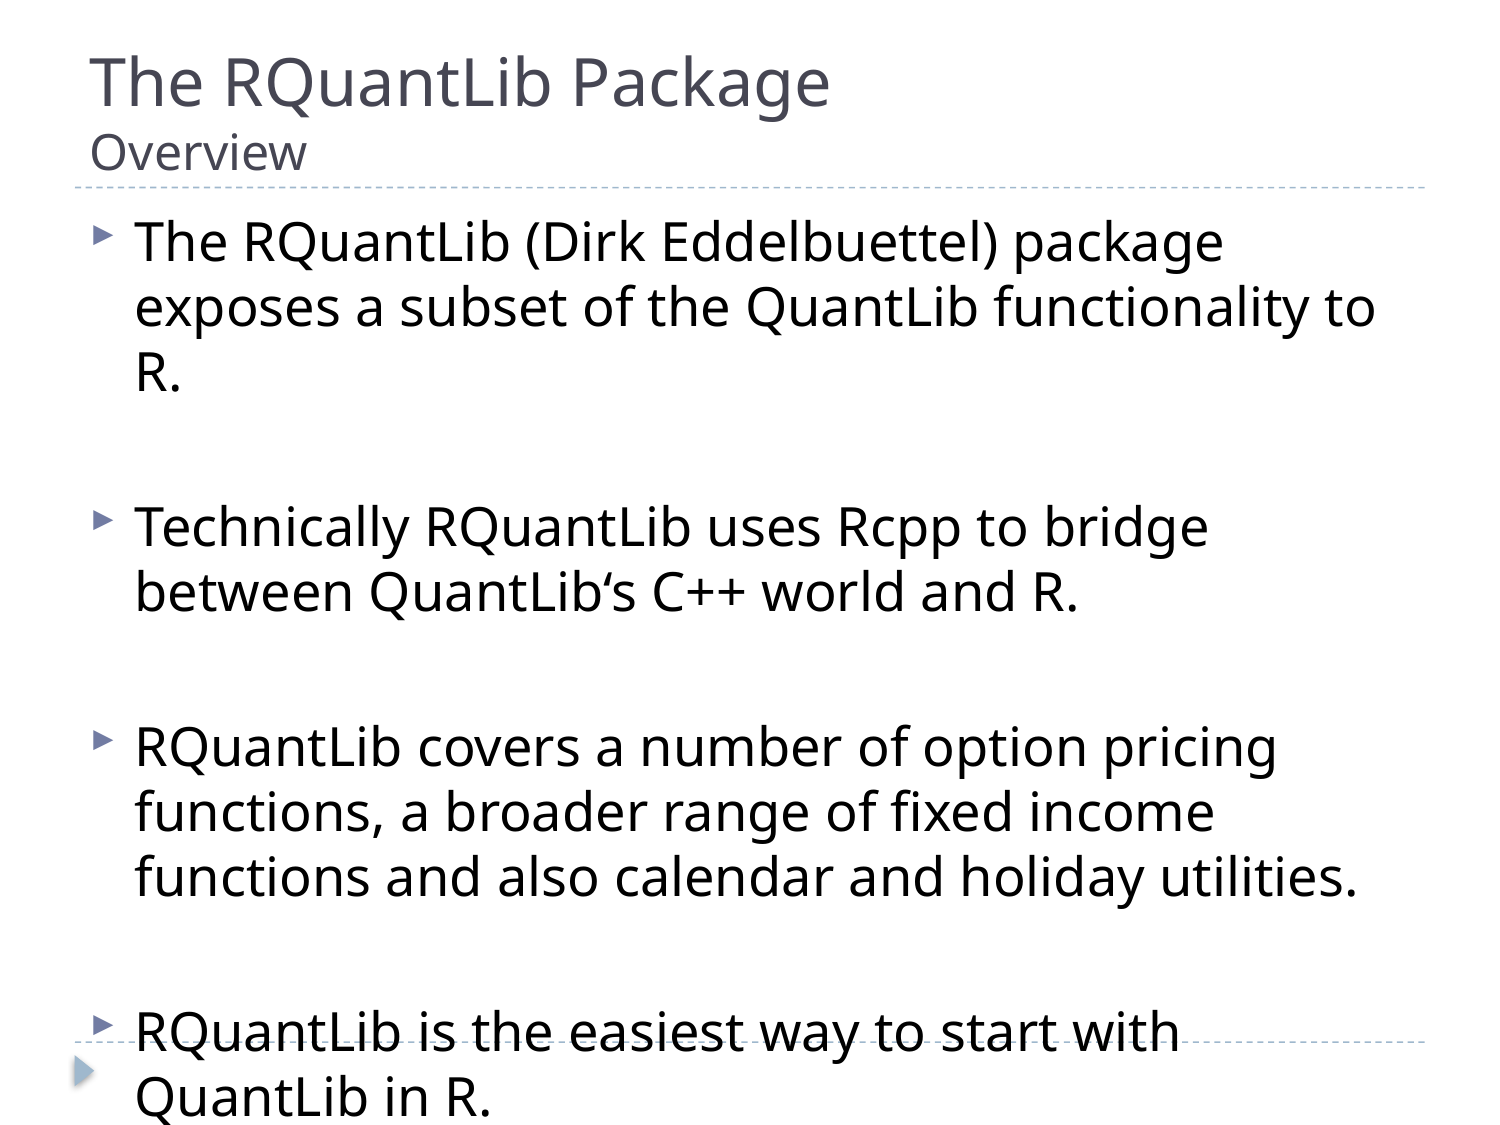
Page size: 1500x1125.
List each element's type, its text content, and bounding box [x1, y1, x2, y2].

title The RQuantLib Package Overview [75, 24, 1425, 188]
list The RQuantLib (Dirk Eddelbuettel) package exposes a subset of the QuantLib functionality to R. Technically RQuantLib uses Rcpp to bridge between QuantLib‘s C++ world and R. RQuantLib covers a number of option pricing functions, a broader range of fixed income functions and also calendar and holiday utilities. RQuantLib is the easiest way to start with QuantLib in R. [75, 200, 1425, 1010]
